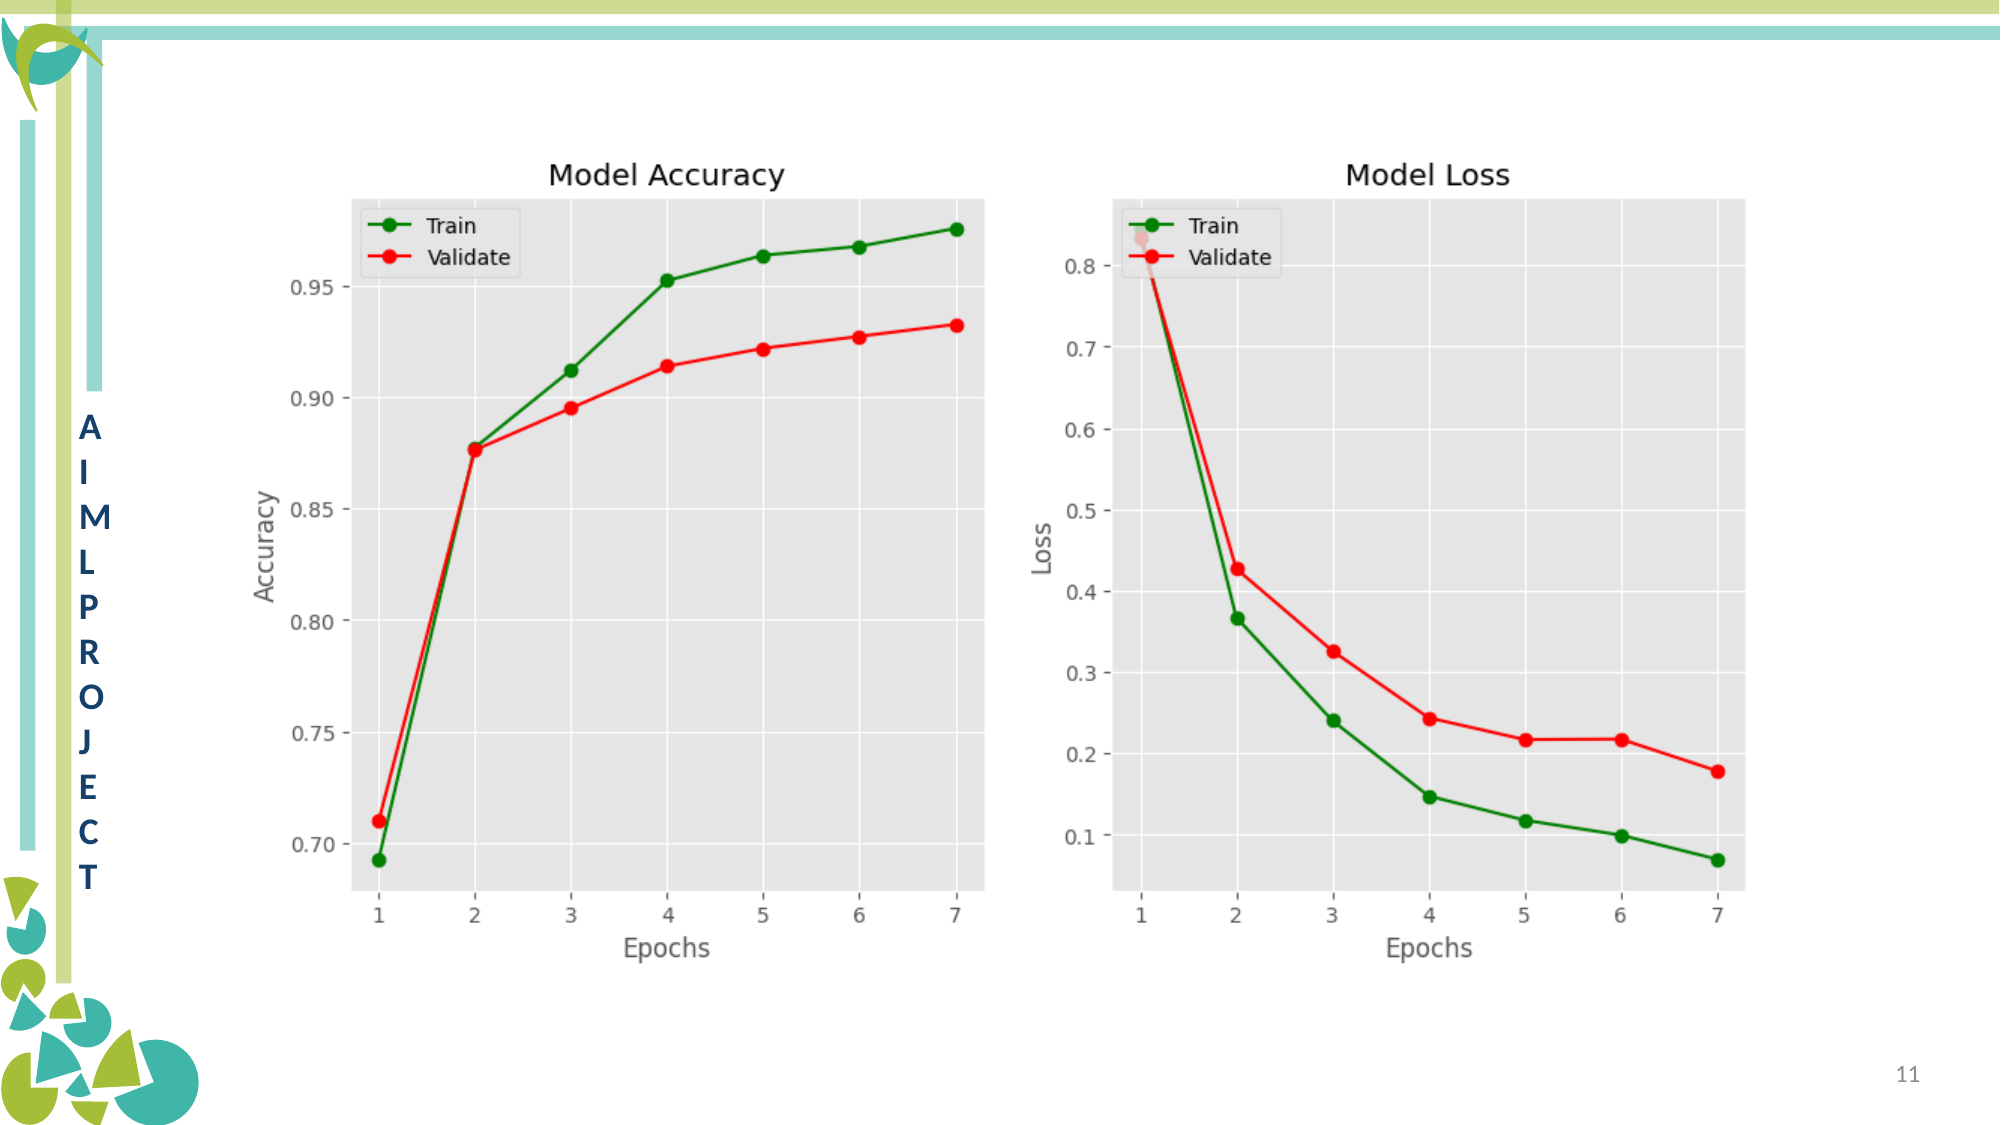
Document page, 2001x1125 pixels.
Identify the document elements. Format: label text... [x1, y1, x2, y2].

picture [239, 148, 1761, 977]
slide_number 11 [1485, 1042, 1936, 1103]
